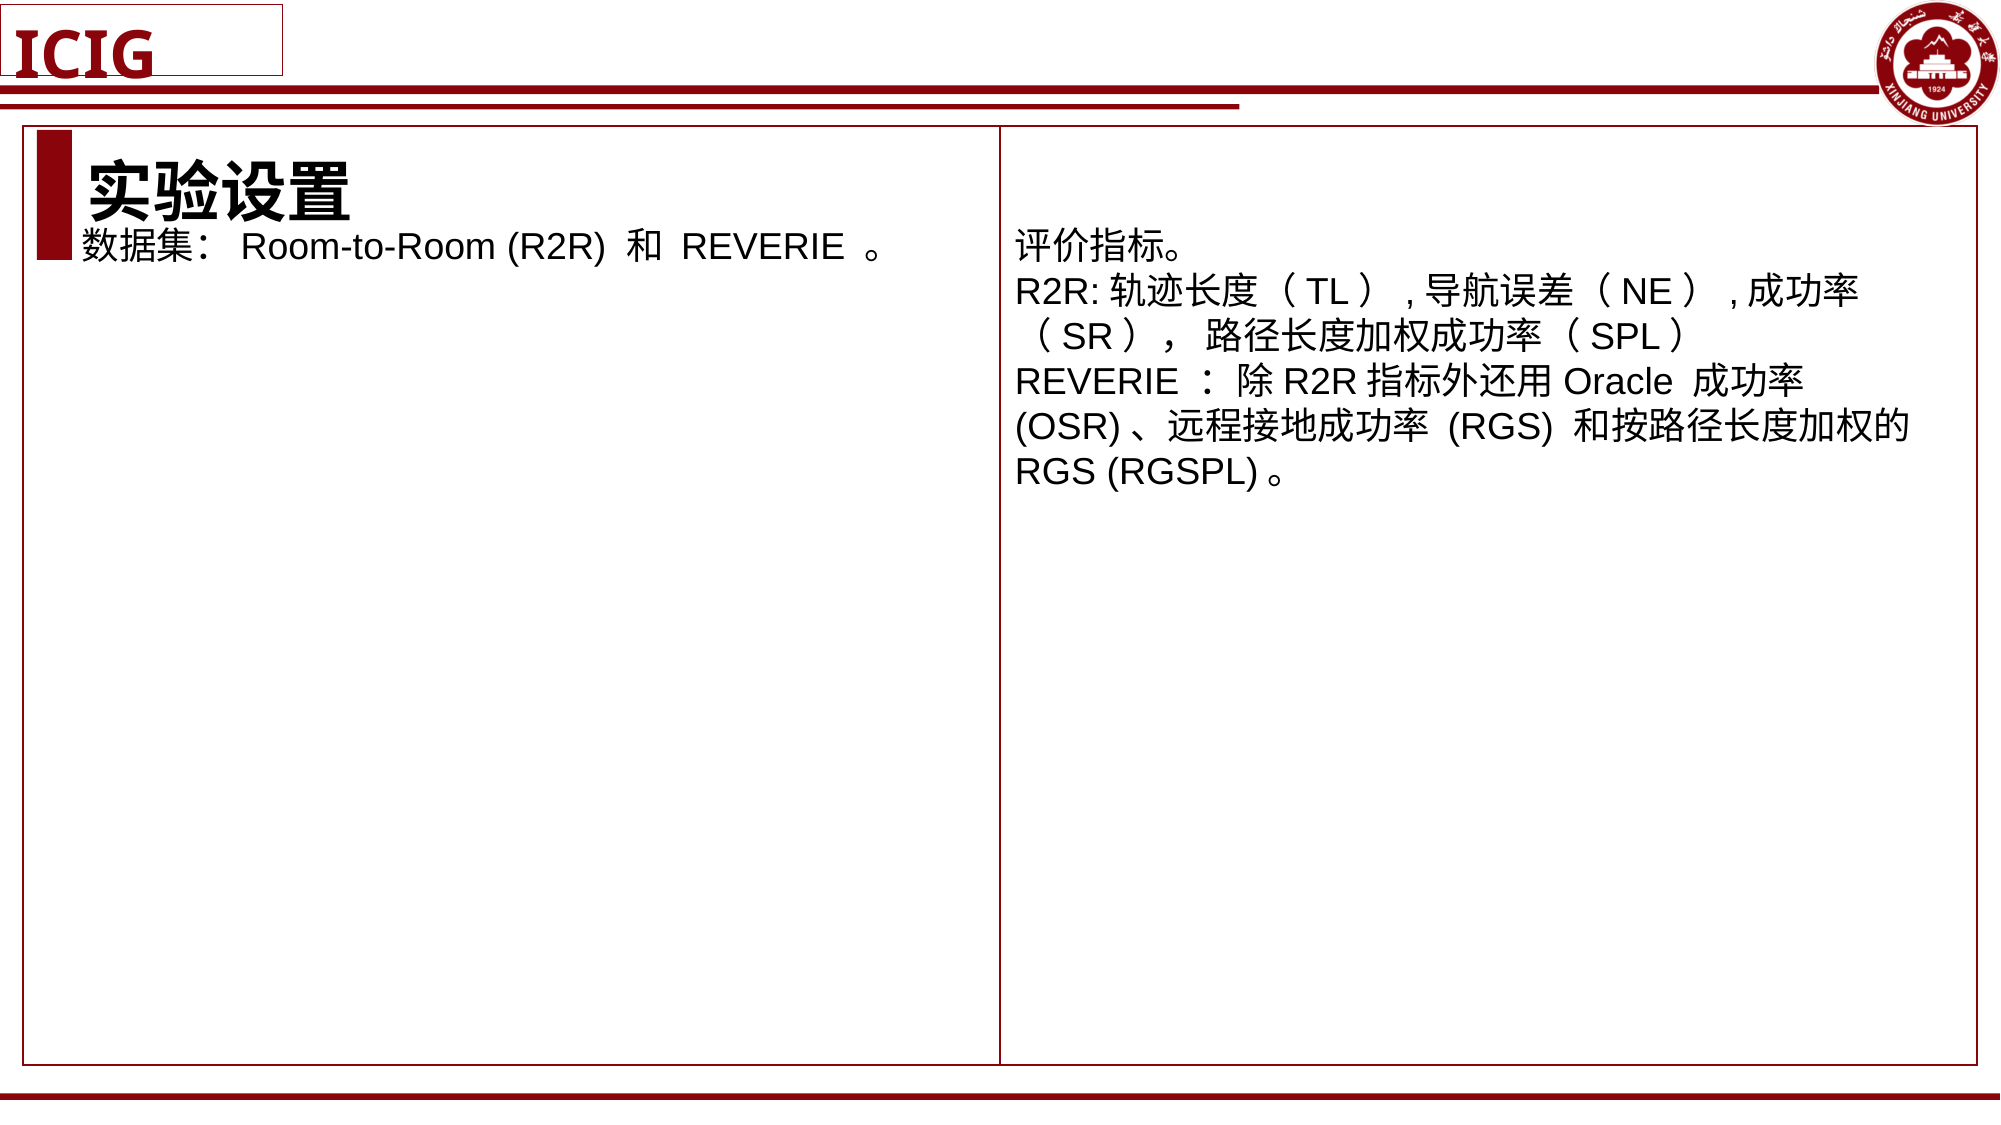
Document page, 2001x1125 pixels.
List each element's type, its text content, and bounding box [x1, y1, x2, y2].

picture [1874, 0, 2000, 127]
text_box [0, 85, 1874, 95]
text_box [0, 104, 1240, 110]
text_box [22, 125, 1978, 1066]
text_box [36, 129, 73, 214]
text_box ICIG [0, 4, 283, 76]
text_box [0, 1093, 2000, 1100]
text_box 数据集：Room-to-Room (R2R) 和 REVERIE 。 [32, 214, 999, 1054]
text_box 评价指标。 R2R:轨迹长度（TL）,导航误差（NE）,成功率（SR）， 路径长度加权成功率（SPL） REVERIE ：除R2R指标外还用Oracle 成功率 (OSR)、远程接地成功率 (RGS) 和按路径长度加权的 RGS (RGSPL)。 [1001, 214, 1969, 1054]
